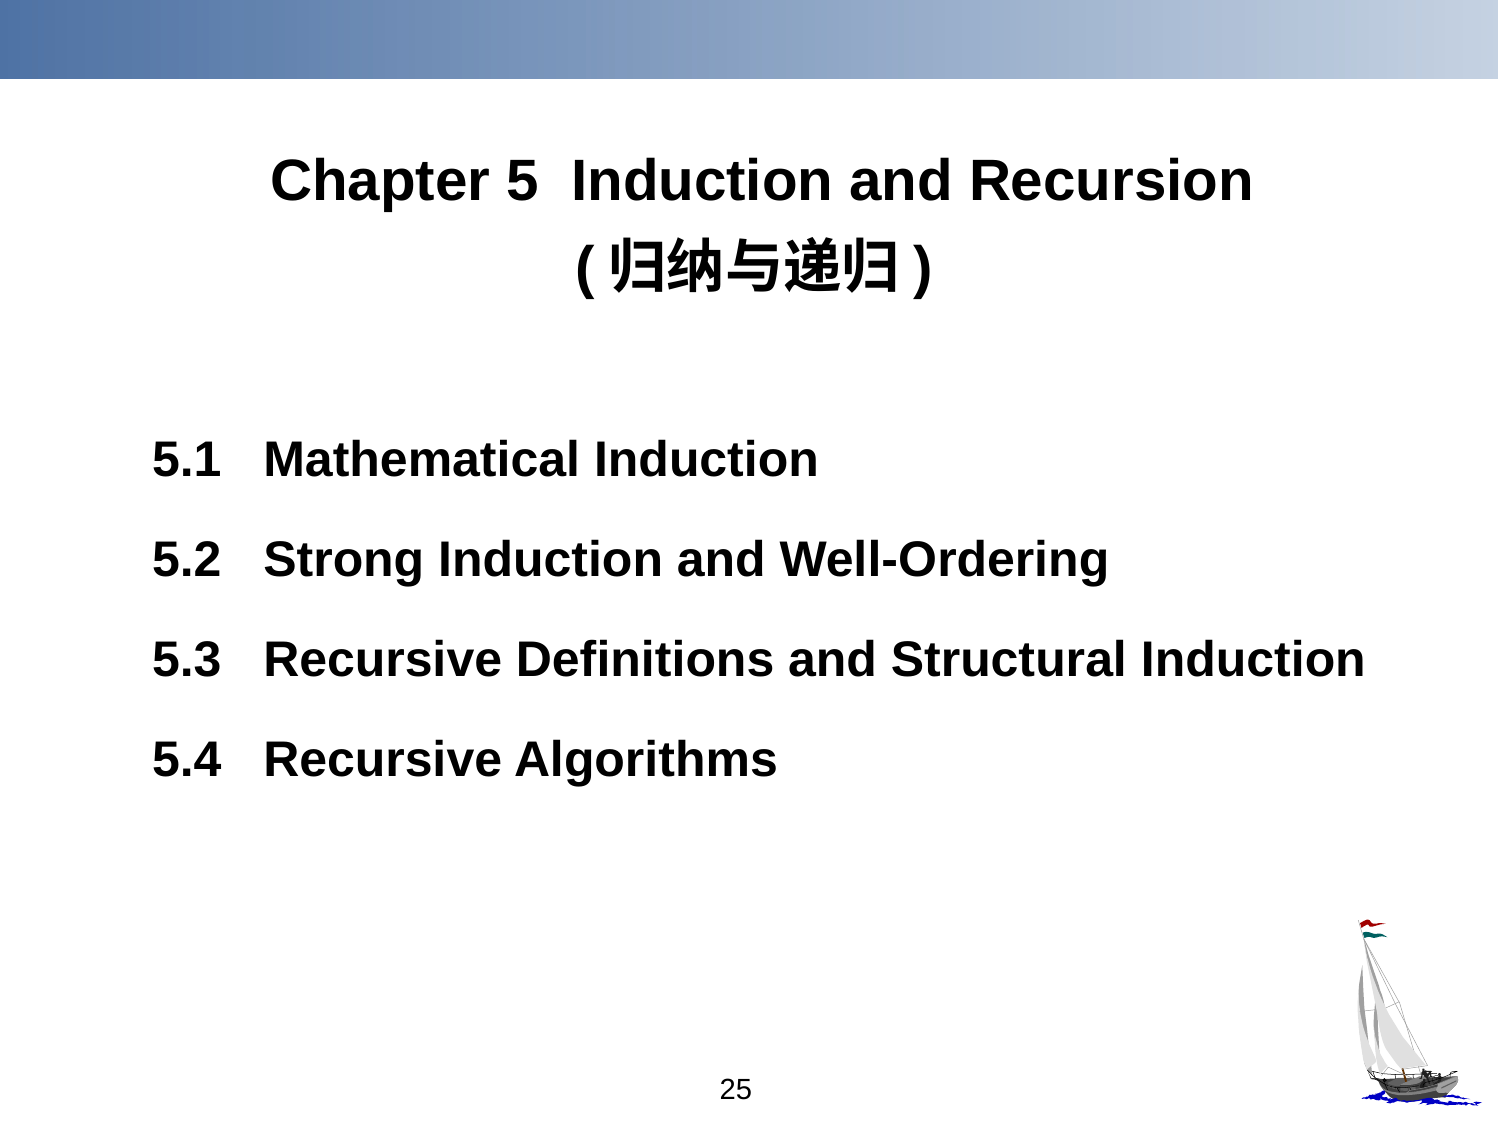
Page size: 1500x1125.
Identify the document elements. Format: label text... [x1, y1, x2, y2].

text_box 5.1 Mathematical Induction 5.2 Strong Induction and Well-Ordering 5.3 Recursive Definitions and Structural Induction 5.4 Recursive Algorithms [137, 419, 1400, 795]
picture [0, 0, 1500, 79]
text_box Chapter 5 Induction and Recursion (归纳与递归) [62, 134, 1463, 307]
slide_number 25 [666, 1049, 768, 1125]
